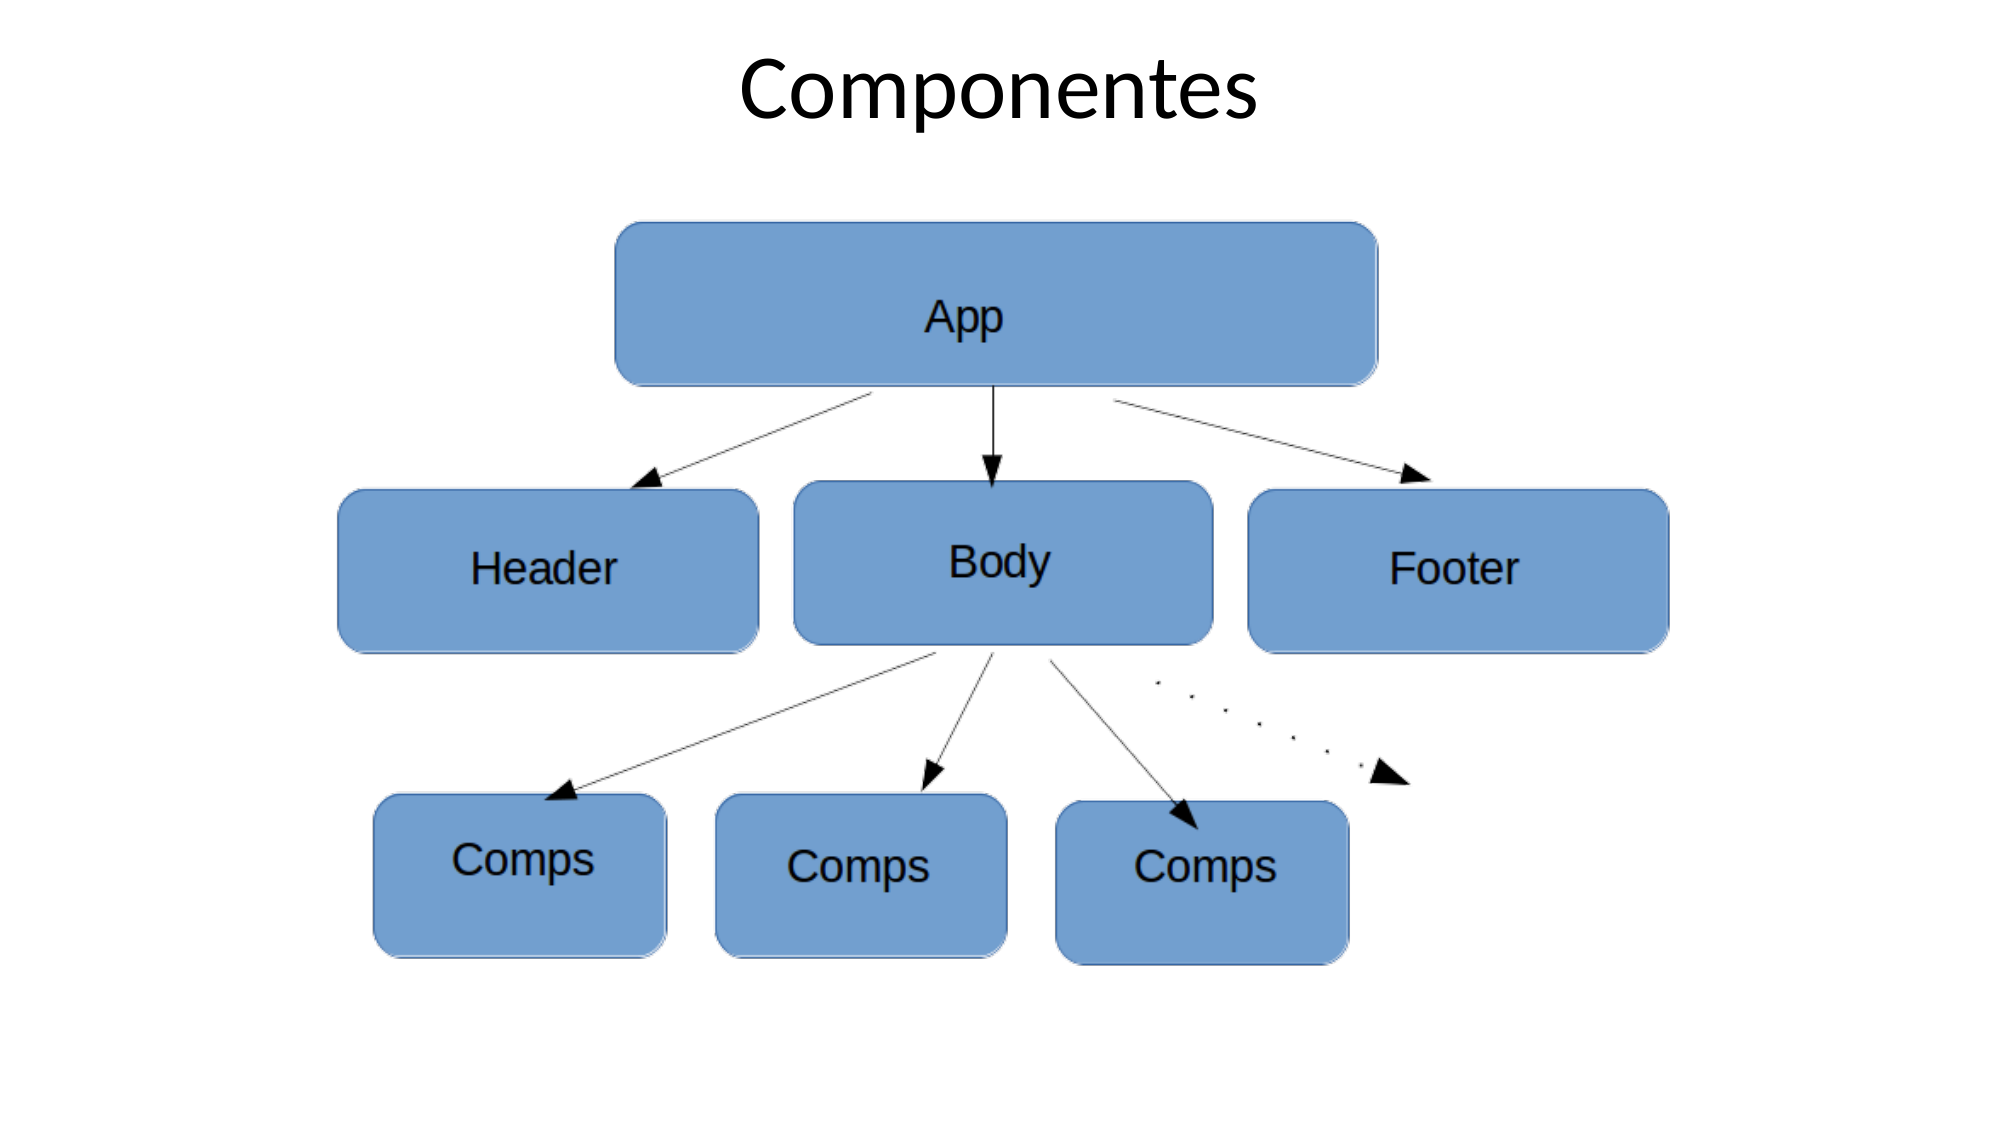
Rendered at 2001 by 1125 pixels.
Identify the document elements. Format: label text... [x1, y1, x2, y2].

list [324, 125, 1676, 1090]
title Componentes [324, 5, 1675, 124]
